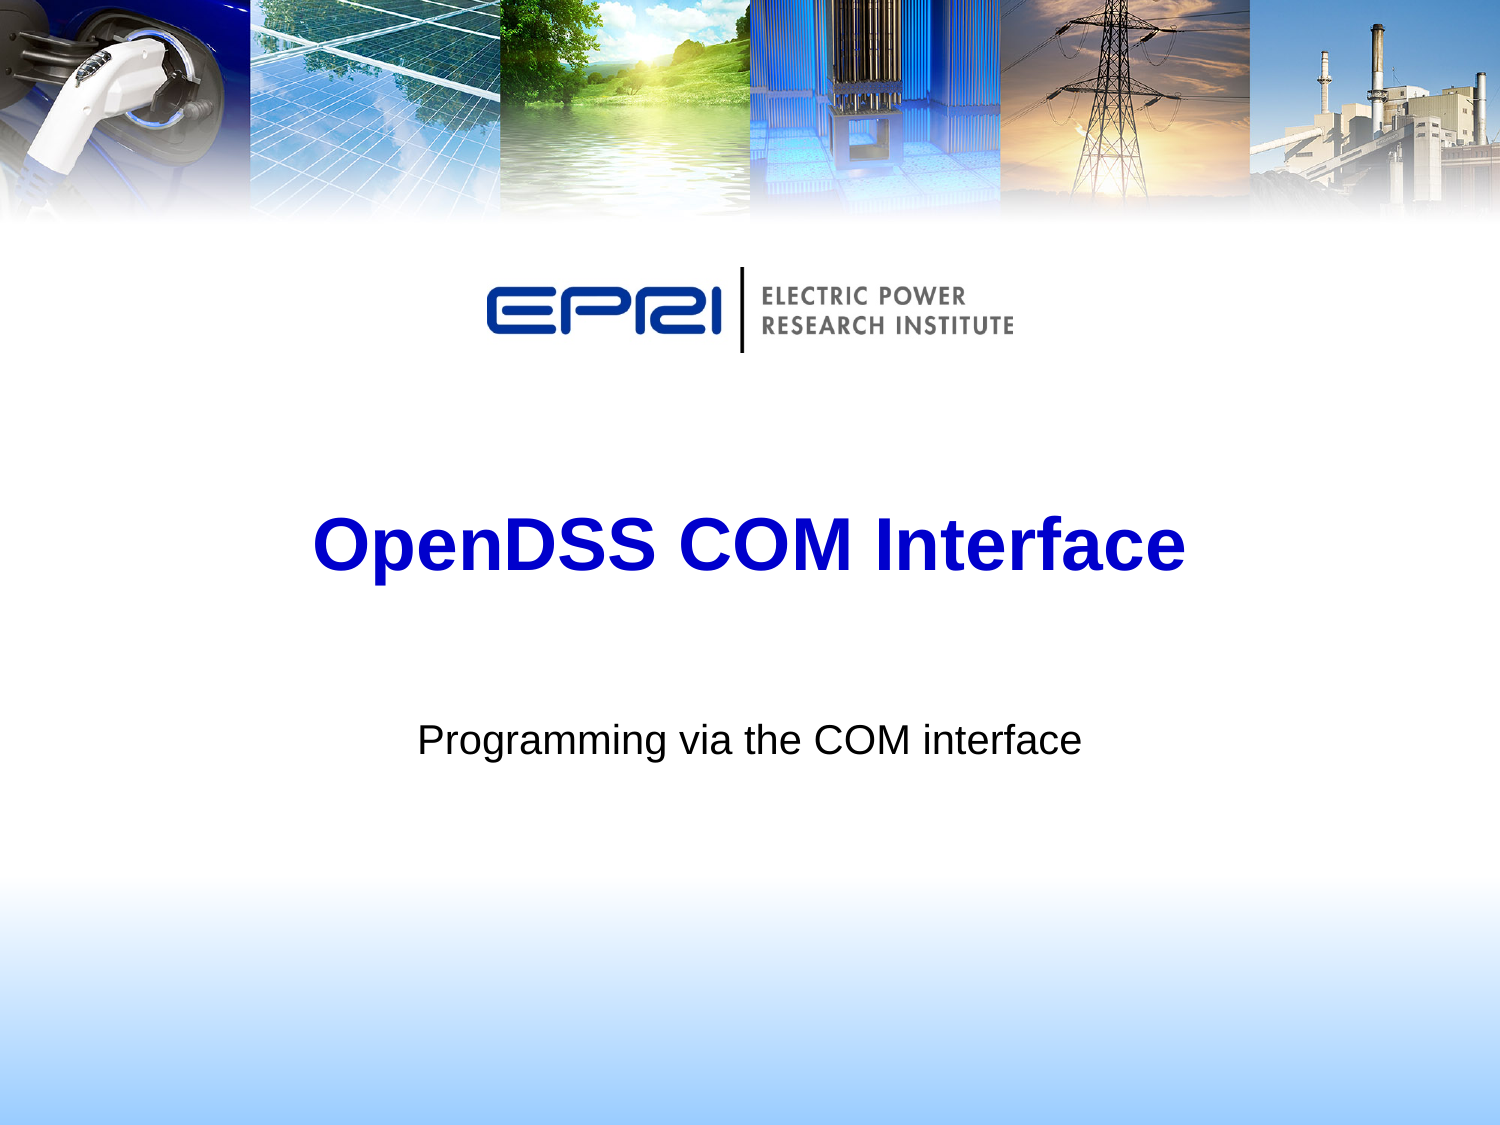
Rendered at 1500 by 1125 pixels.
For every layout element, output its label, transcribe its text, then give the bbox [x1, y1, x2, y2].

title OpenDSS COM Interface [59, 389, 1441, 691]
picture [0, 0, 1500, 225]
picture [487, 267, 1013, 353]
subtitle Programming via the COM interface [59, 704, 1441, 1066]
